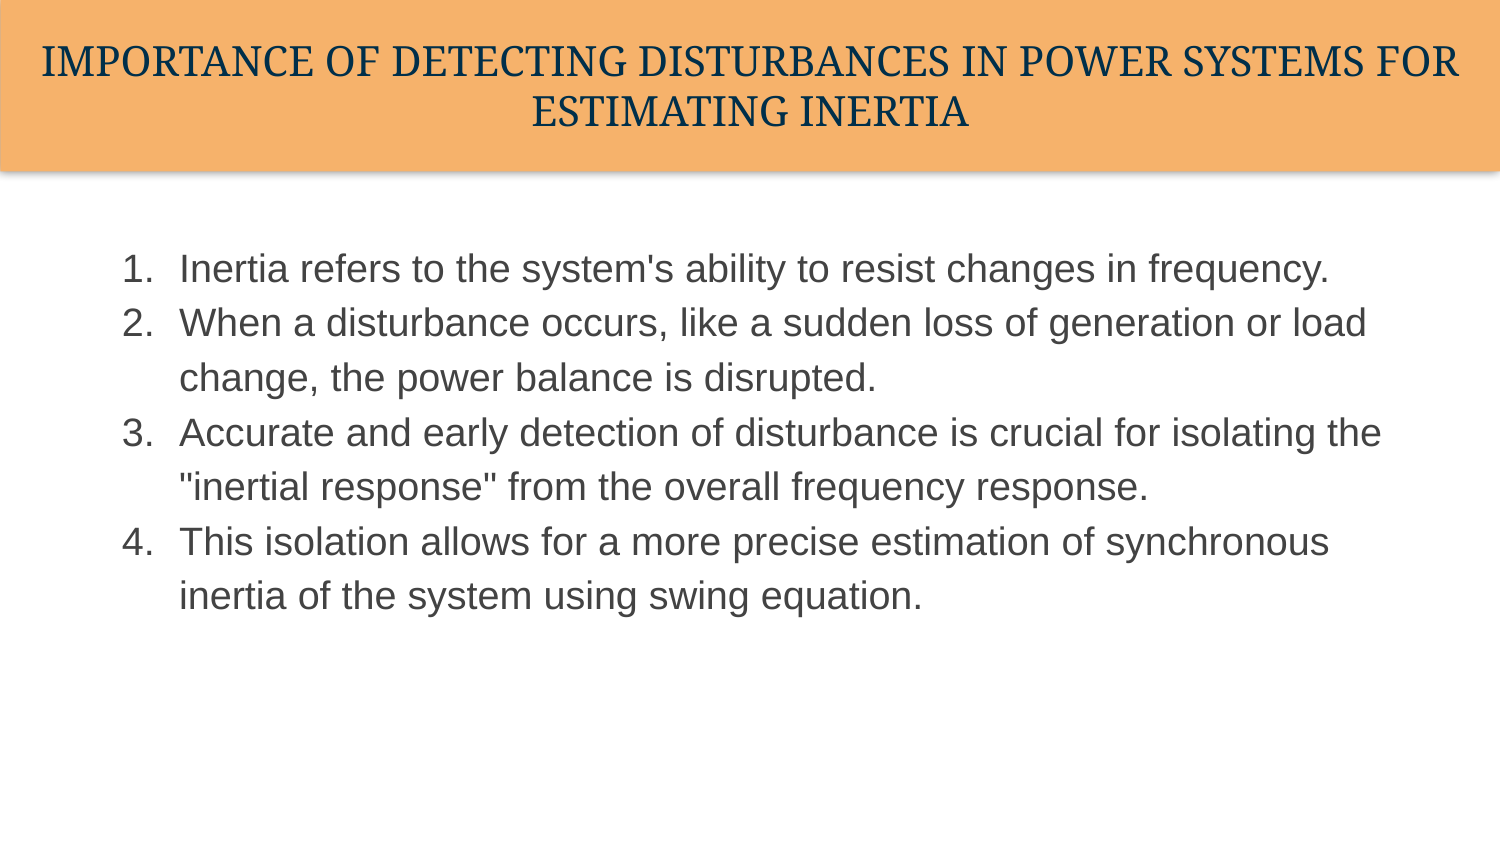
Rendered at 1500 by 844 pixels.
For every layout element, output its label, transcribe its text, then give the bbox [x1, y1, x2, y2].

text_box Inertia refers to the system's ability to resist changes in frequency. When a disturbance occurs, like a sudden loss of generation or load change, the power balance is disrupted. Accurate and early detection of disturbance is crucial for isolating the "inertial response" from the overall frequency response. This isolation allows for a more precise estimation of synchronous inertia of the system using swing equation. [89, 220, 1418, 772]
text_box IMPORTANCE OF DETECTING DISTURBANCES IN POWER SYSTEMS FOR ESTIMATING INERTIA [0, 0, 1500, 172]
